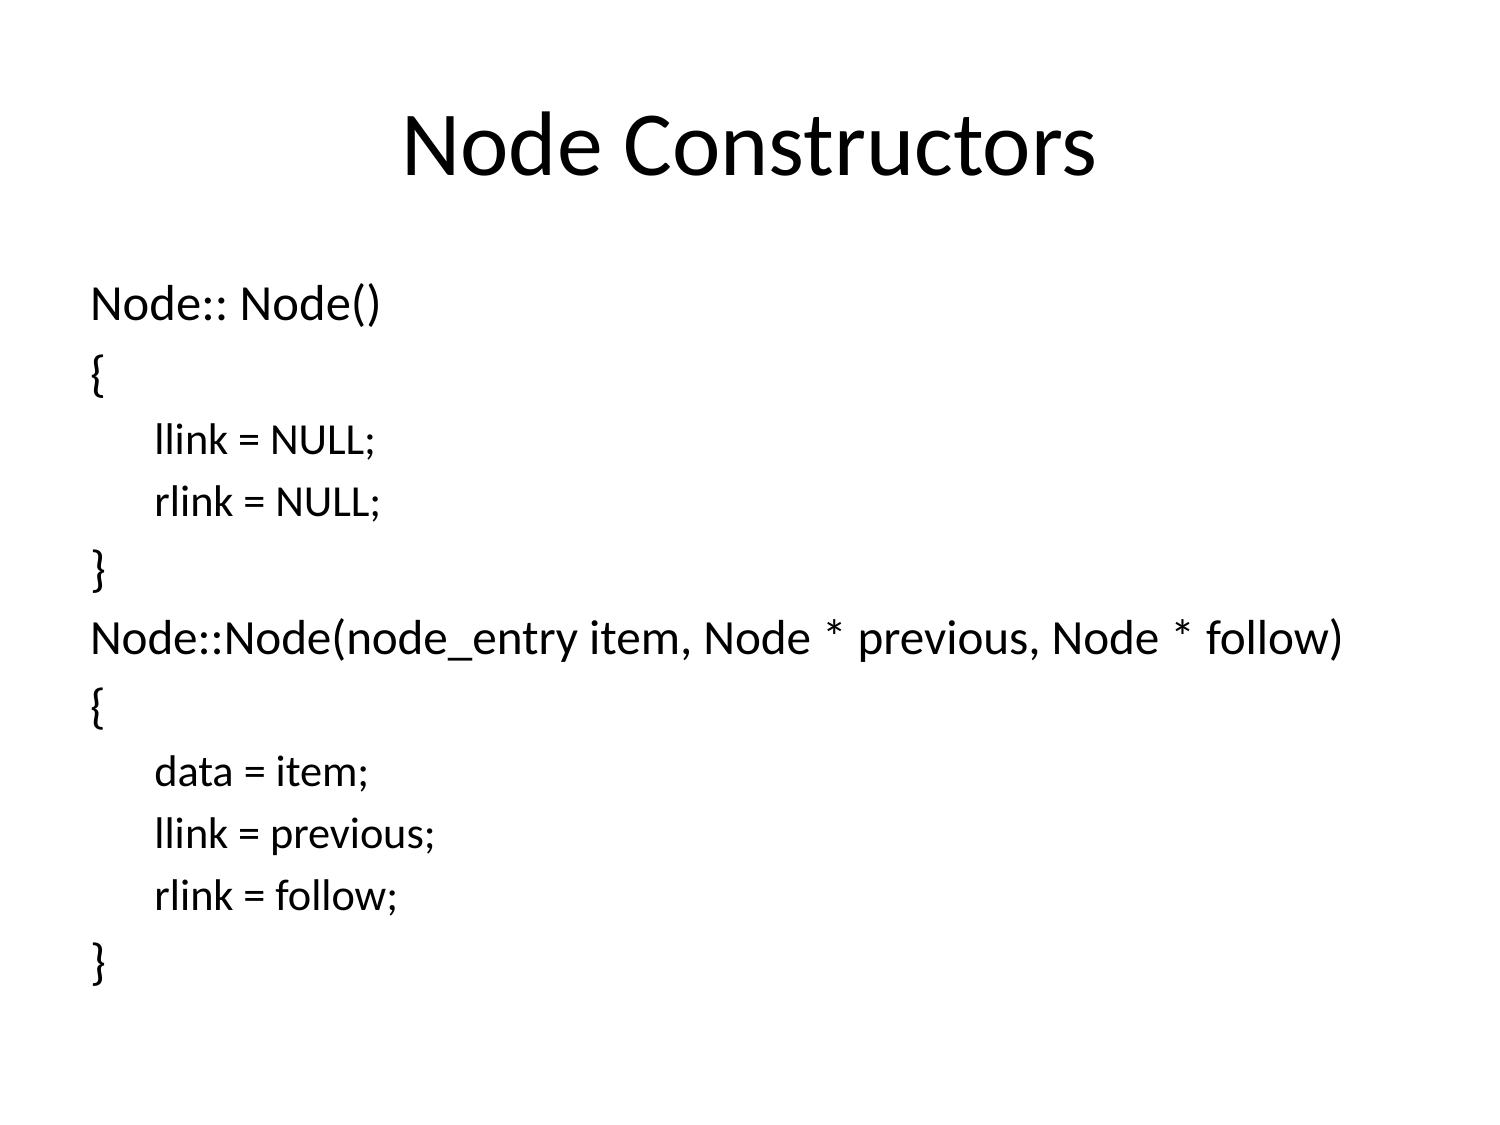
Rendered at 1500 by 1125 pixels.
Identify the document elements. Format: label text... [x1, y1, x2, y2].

title Node Constructors [75, 45, 1425, 233]
list Node:: Node() { llink = NULL; rlink = NULL; } Node::Node(node_entry item, Node * previous, Node * follow) { data = item; llink = previous; rlink = follow; } [75, 262, 1425, 1005]
